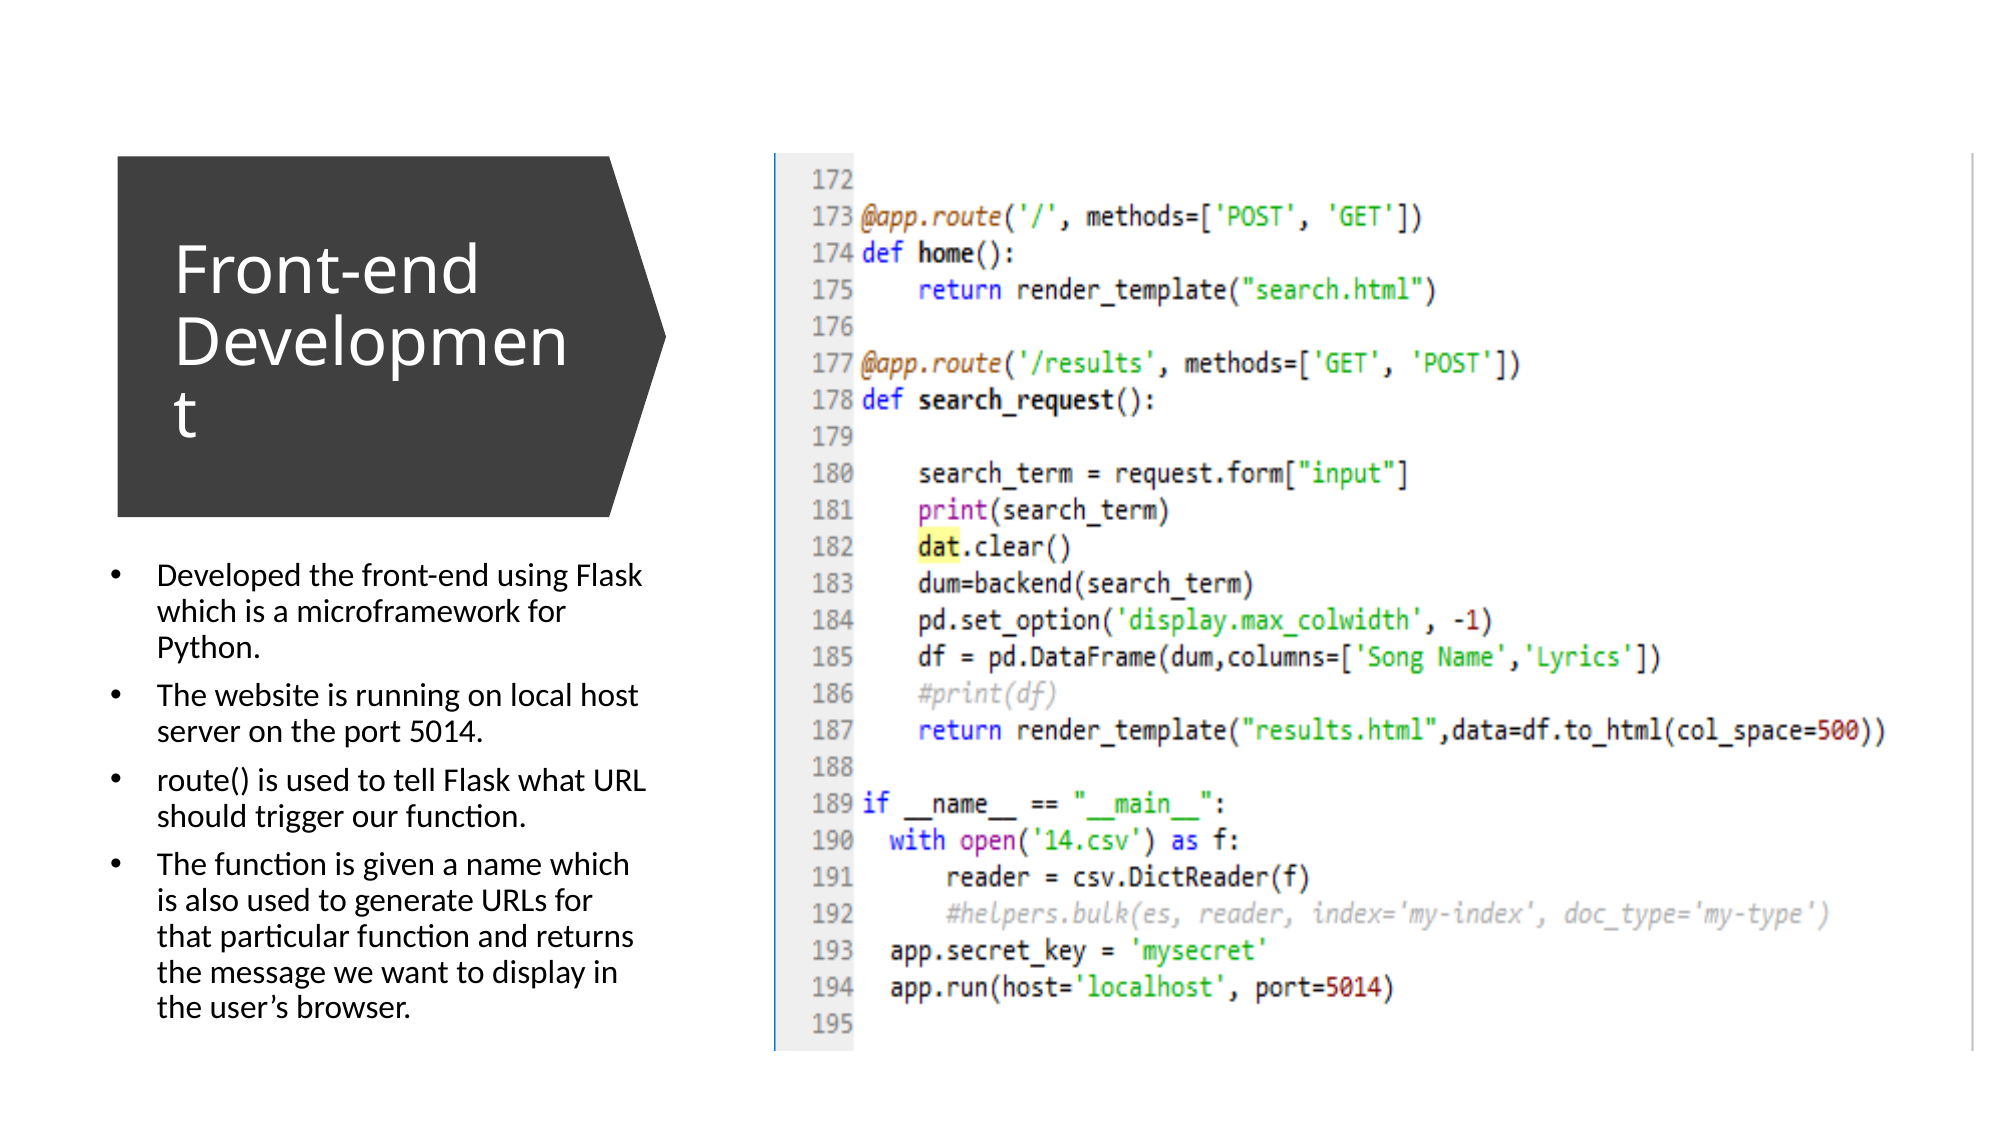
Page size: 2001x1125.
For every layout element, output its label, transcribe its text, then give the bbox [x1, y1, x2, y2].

title Front-end Development [158, 197, 597, 490]
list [774, 153, 1976, 1051]
text_box Developed the front-end using Flask which is a microframework for Python. The website is running on local host server on the port 5014. route() is used to tell Flask what URL should trigger our function. The function is given a name which is also used to generate URLs for that particular function and returns the message we want to display in the user’s browser. [94, 550, 663, 1050]
text_box [116, 155, 668, 519]
